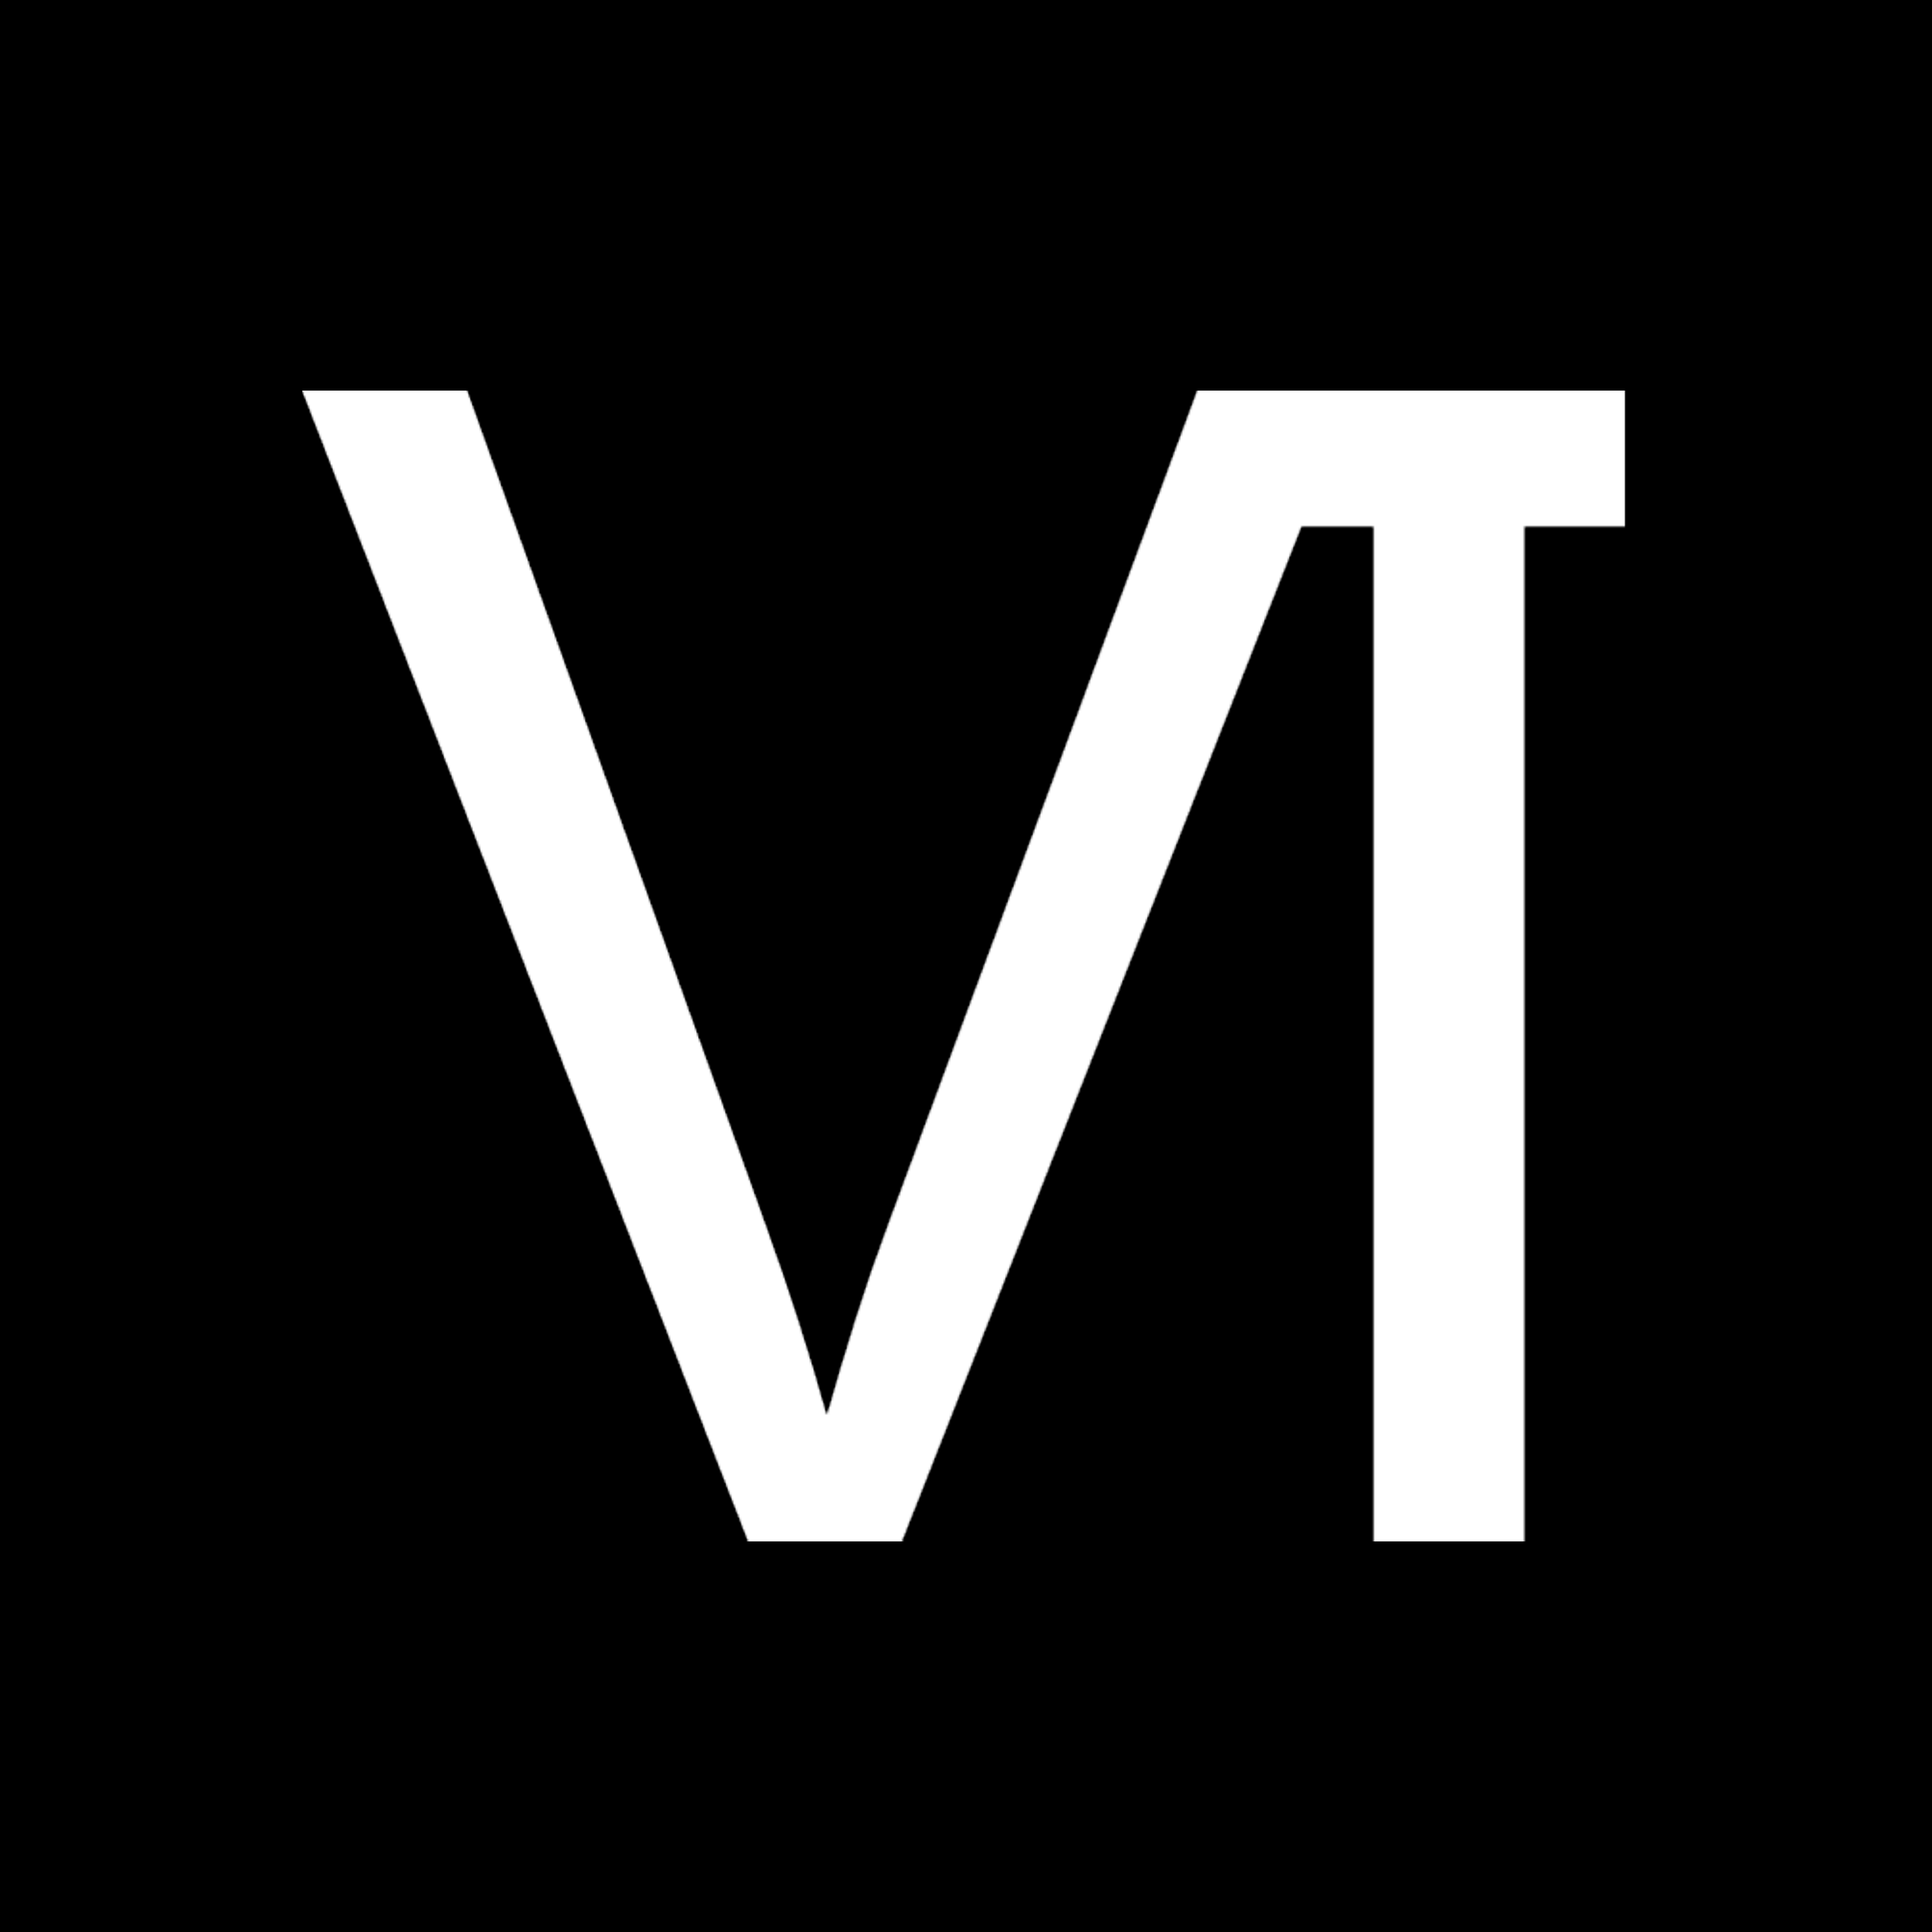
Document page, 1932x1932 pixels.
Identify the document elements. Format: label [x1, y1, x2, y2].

picture [302, 391, 1630, 1541]
